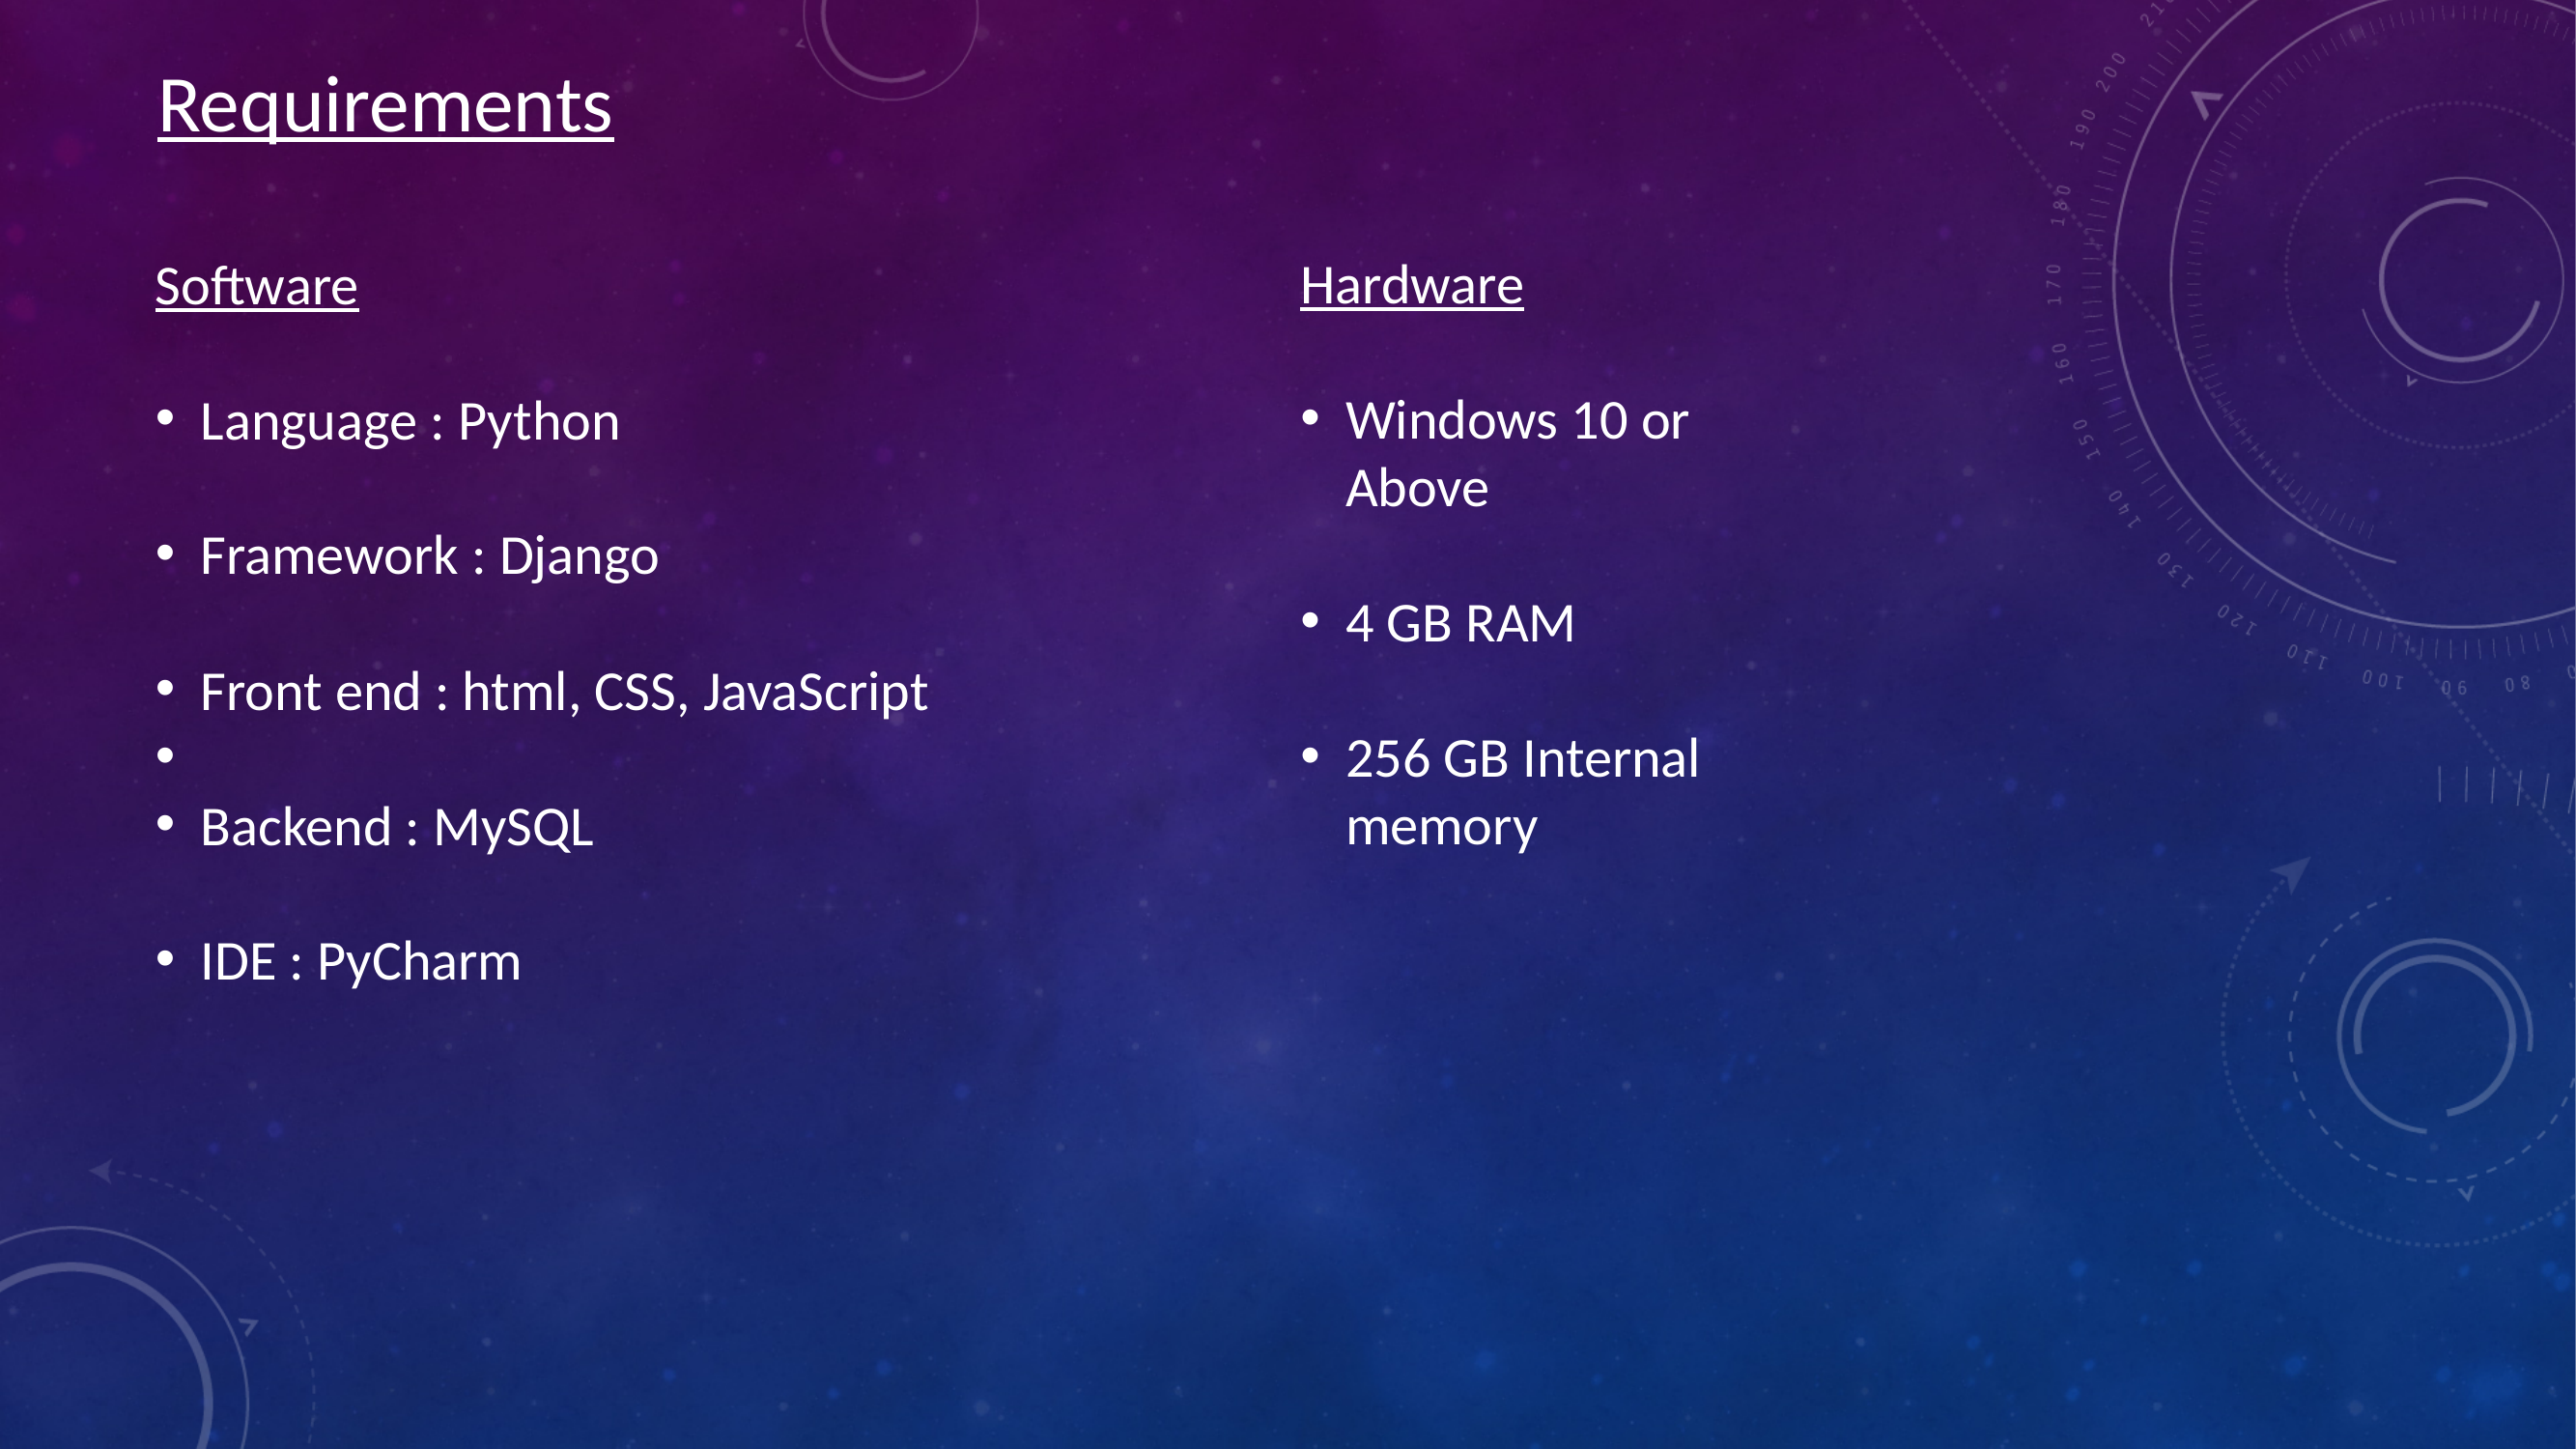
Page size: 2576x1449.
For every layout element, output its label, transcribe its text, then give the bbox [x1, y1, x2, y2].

picture [0, 0, 2576, 1449]
text_box Hardware Windows 10 or Above 4 GB RAM 256 GB Internal memory [1286, 197, 1799, 1163]
text_box Software Language : Python Framework : Django Front end : html, CSS, JavaScript Backend : MySQL IDE : PyCharm [140, 183, 1000, 1318]
text_box Requirements [143, 44, 689, 199]
